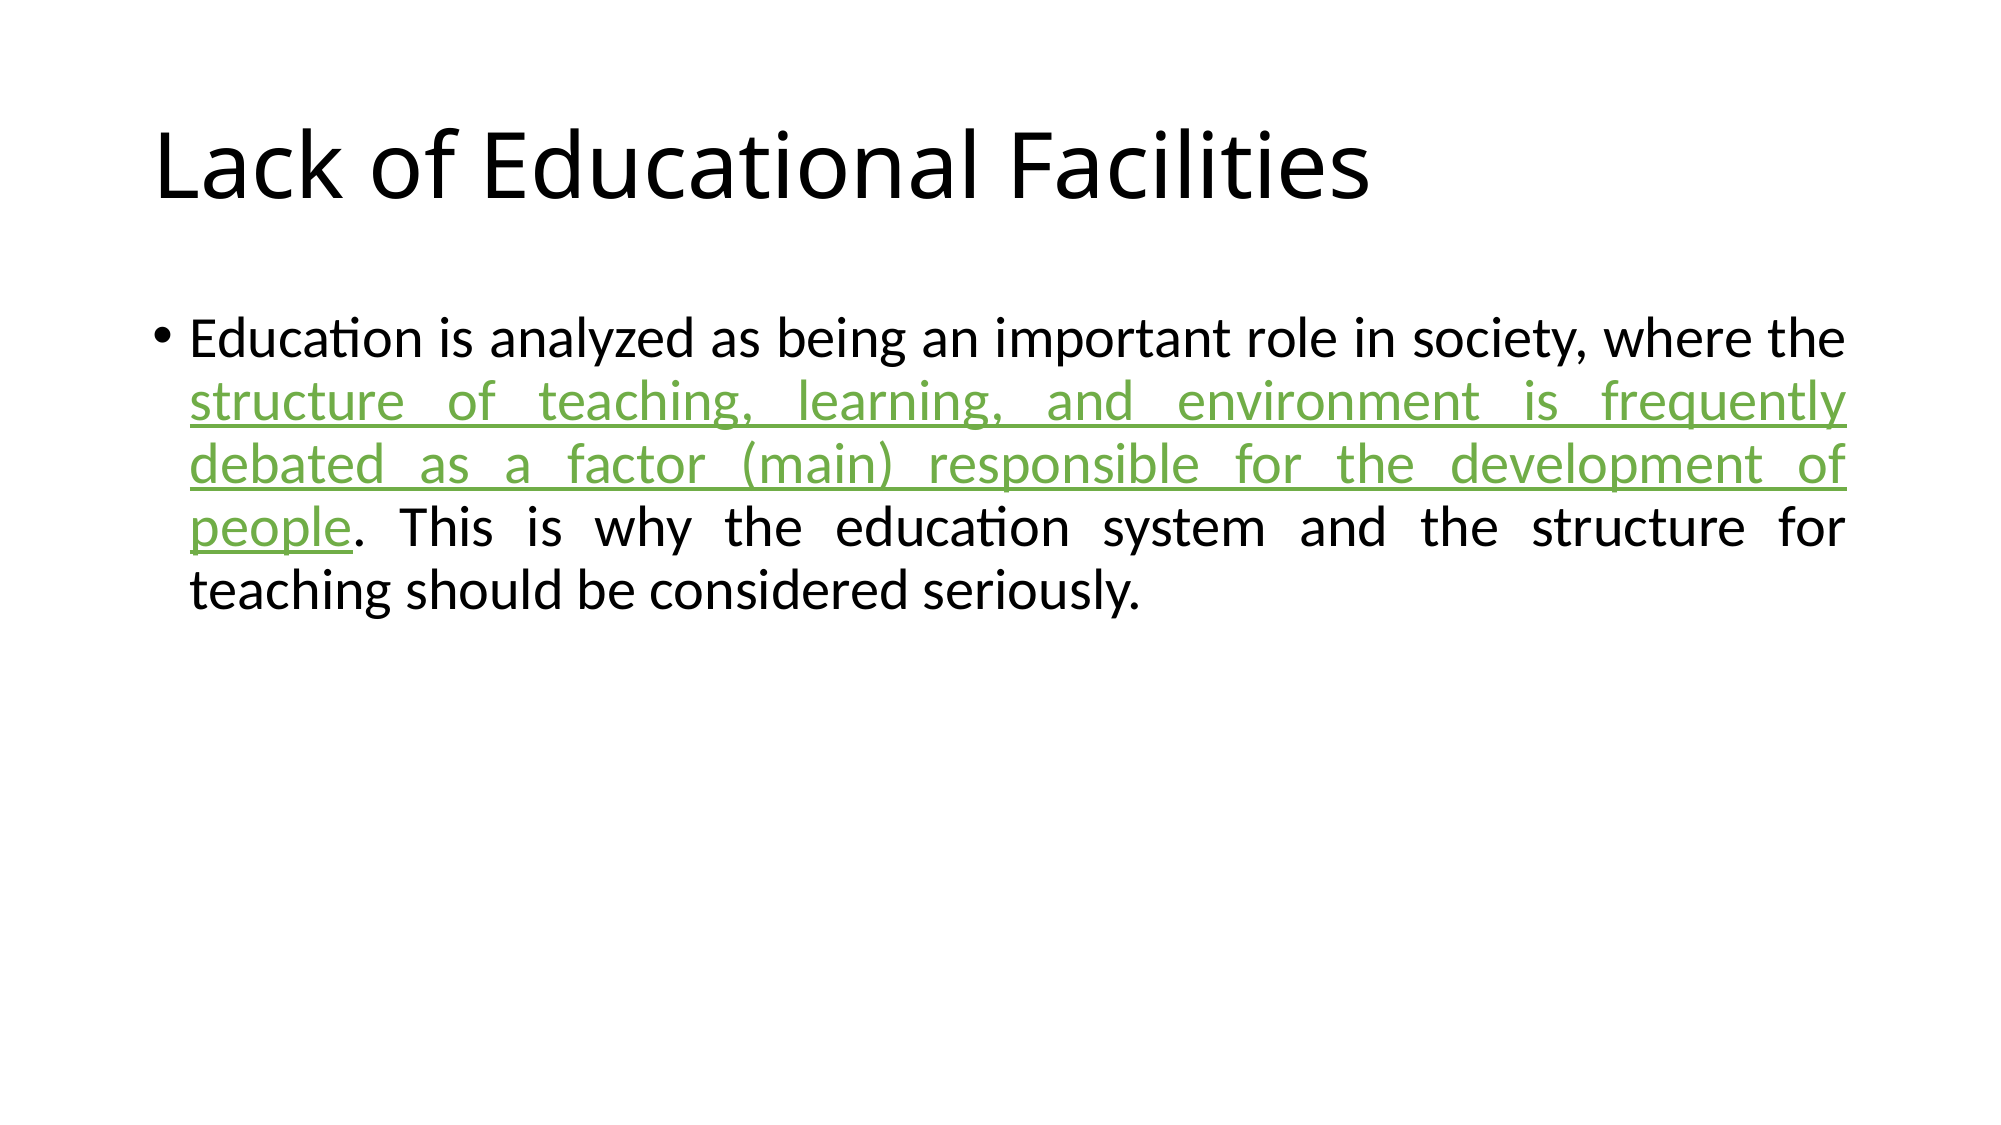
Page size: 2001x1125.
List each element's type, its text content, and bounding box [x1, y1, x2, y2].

title Lack of Educational Facilities [137, 59, 1863, 278]
list Education is analyzed as being an important role in society, where the structure of teaching, learning, and environment is frequently debated as a factor (main) responsible for the development of people. This is why the education system and the structure for teaching should be considered seriously. [137, 299, 1863, 1014]
